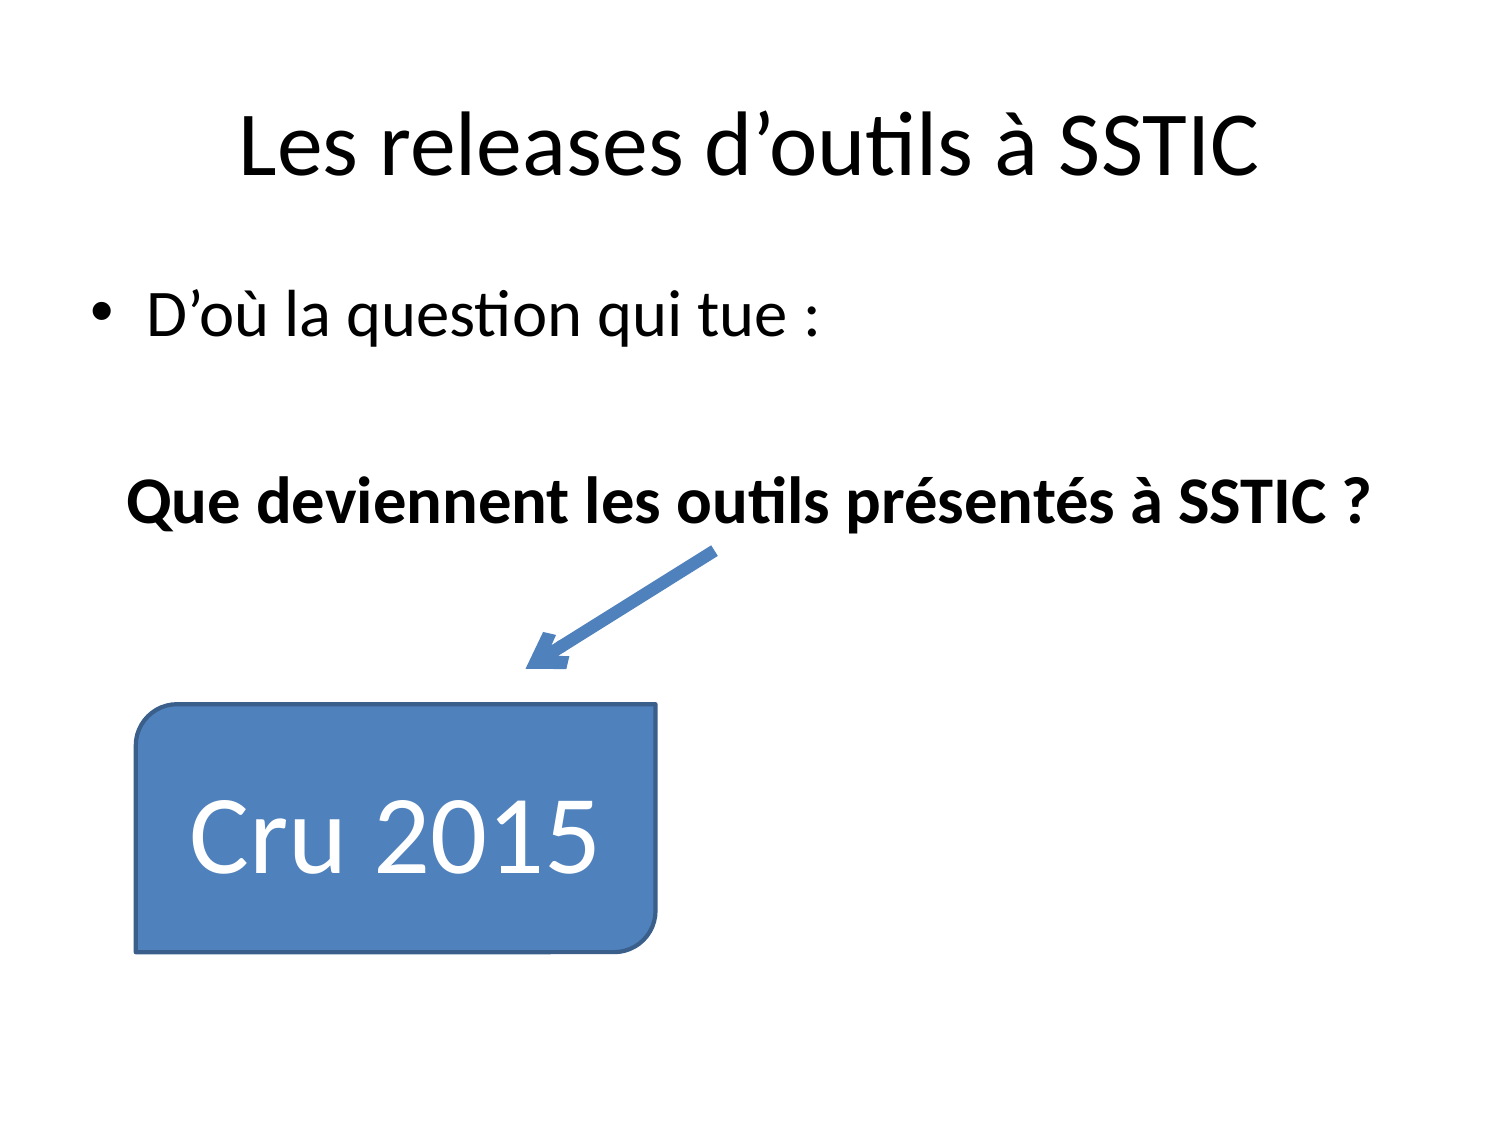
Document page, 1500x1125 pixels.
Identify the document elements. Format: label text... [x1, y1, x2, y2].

list D’où la question qui tue : Que deviennent les outils présentés à SSTIC ? [75, 262, 1425, 1005]
text_box Cru 2015 [133, 702, 658, 955]
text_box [525, 550, 715, 669]
title Les releases d’outils à SSTIC [75, 45, 1425, 233]
